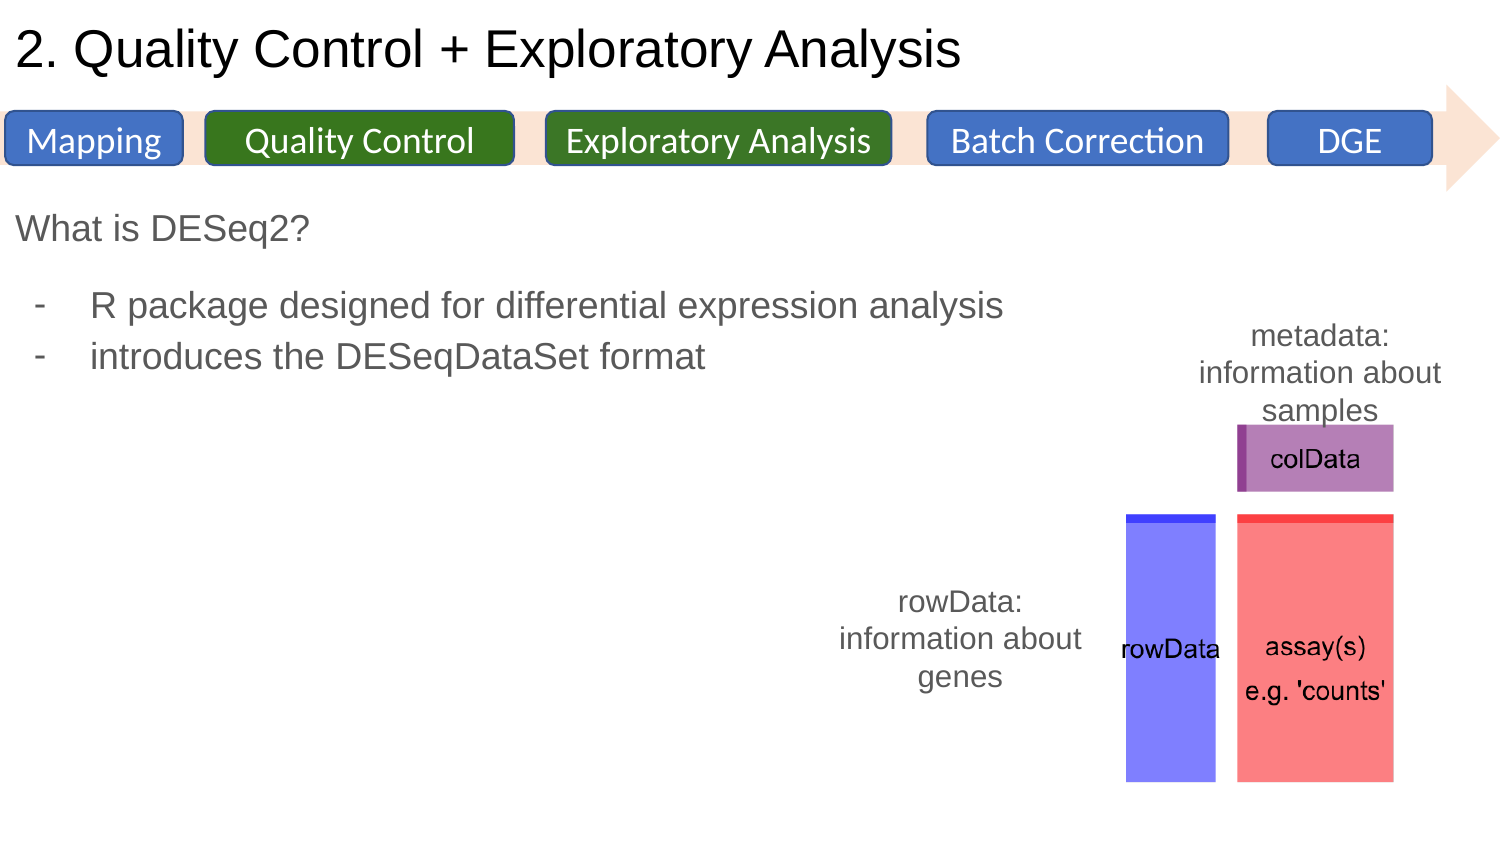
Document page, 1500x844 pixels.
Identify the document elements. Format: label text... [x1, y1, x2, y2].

text_box Batch Correction [927, 110, 1229, 166]
title 2. Quality Control + Exploratory Analysis [0, 0, 1398, 94]
text_box [887, 111, 932, 165]
picture [1018, 362, 1500, 844]
text_box DGE [1268, 110, 1433, 166]
text_box Exploratory Analysis [545, 110, 892, 166]
text_box [1427, 84, 1500, 182]
text_box [178, 111, 210, 165]
text_box metadata: information about samples [1173, 299, 1468, 361]
text_box rowData: information about genes [813, 566, 1013, 709]
list What is DESeq2? R package designed for differential expression analysis introduces the DESeqDataSet format [0, 182, 1500, 844]
text_box [509, 111, 551, 165]
text_box Quality Control [205, 110, 515, 166]
text_box [1224, 111, 1273, 165]
text_box Mapping [5, 110, 183, 166]
text_box [0, 111, 10, 165]
